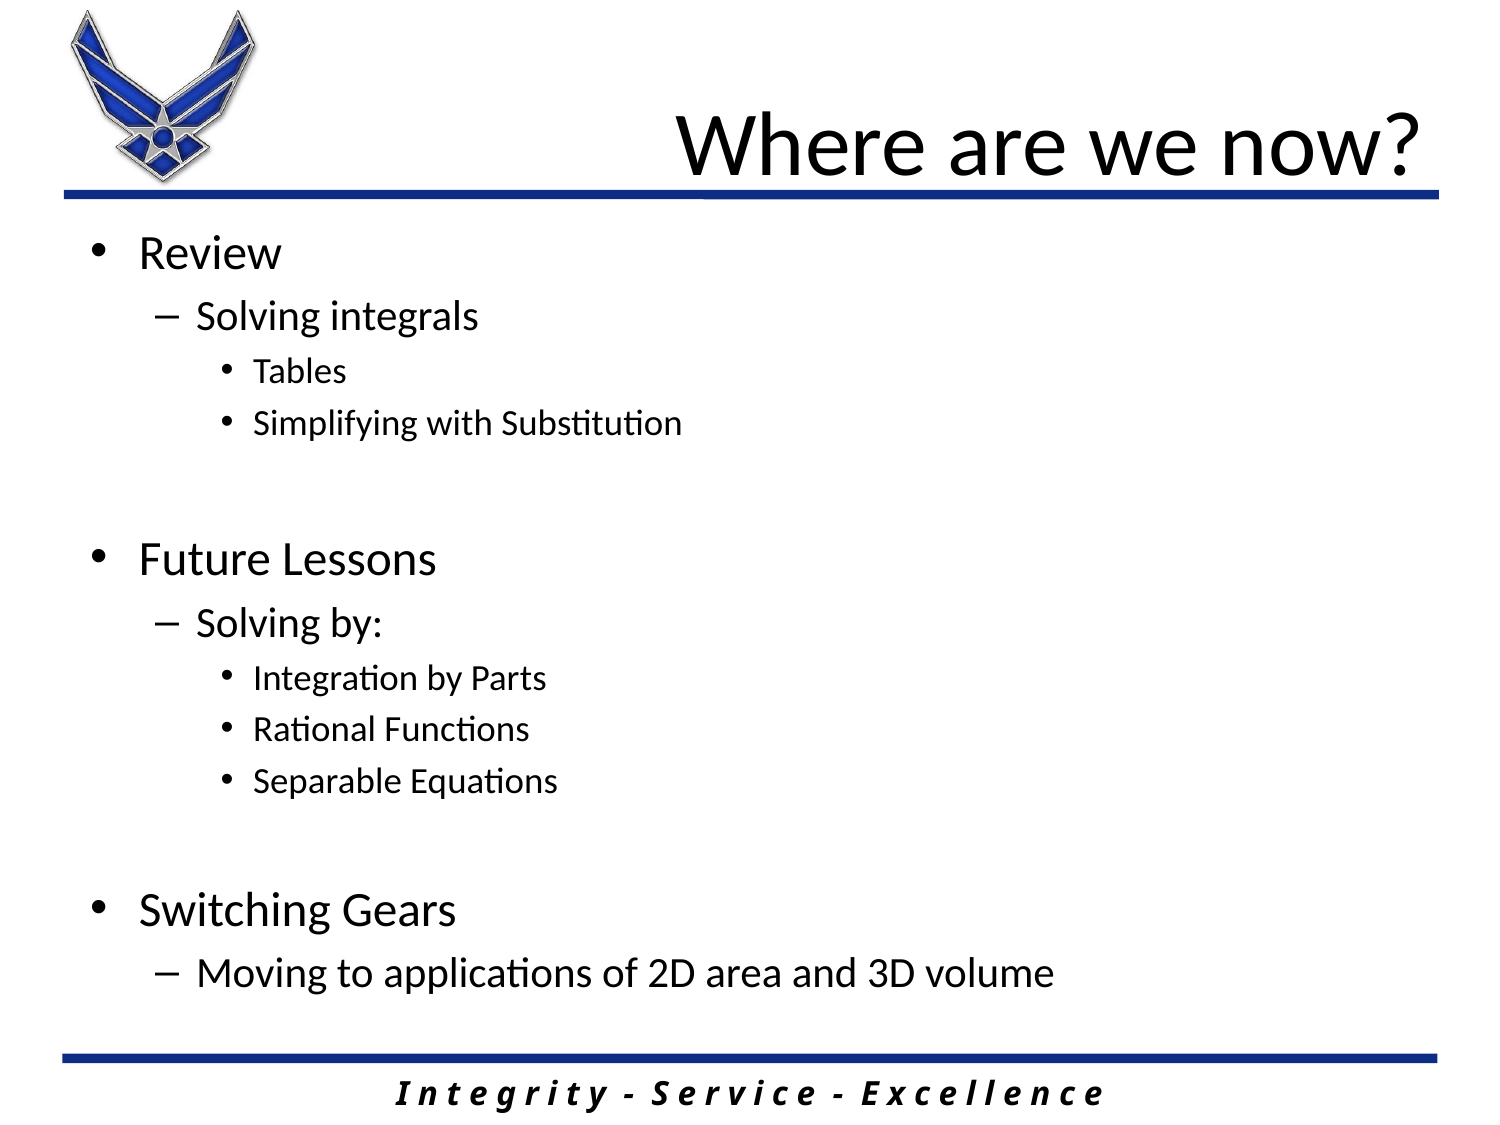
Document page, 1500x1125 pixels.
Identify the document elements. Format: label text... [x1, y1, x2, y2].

title Where are we now? [270, 45, 1440, 233]
list Review Solving integrals Tables Simplifying with Substitution Future Lessons Solving by: Integration by Parts Rational Functions Separable Equations Switching Gears Moving to applications of 2D area and 3D volume [75, 212, 1425, 1005]
picture [65, 5, 261, 188]
